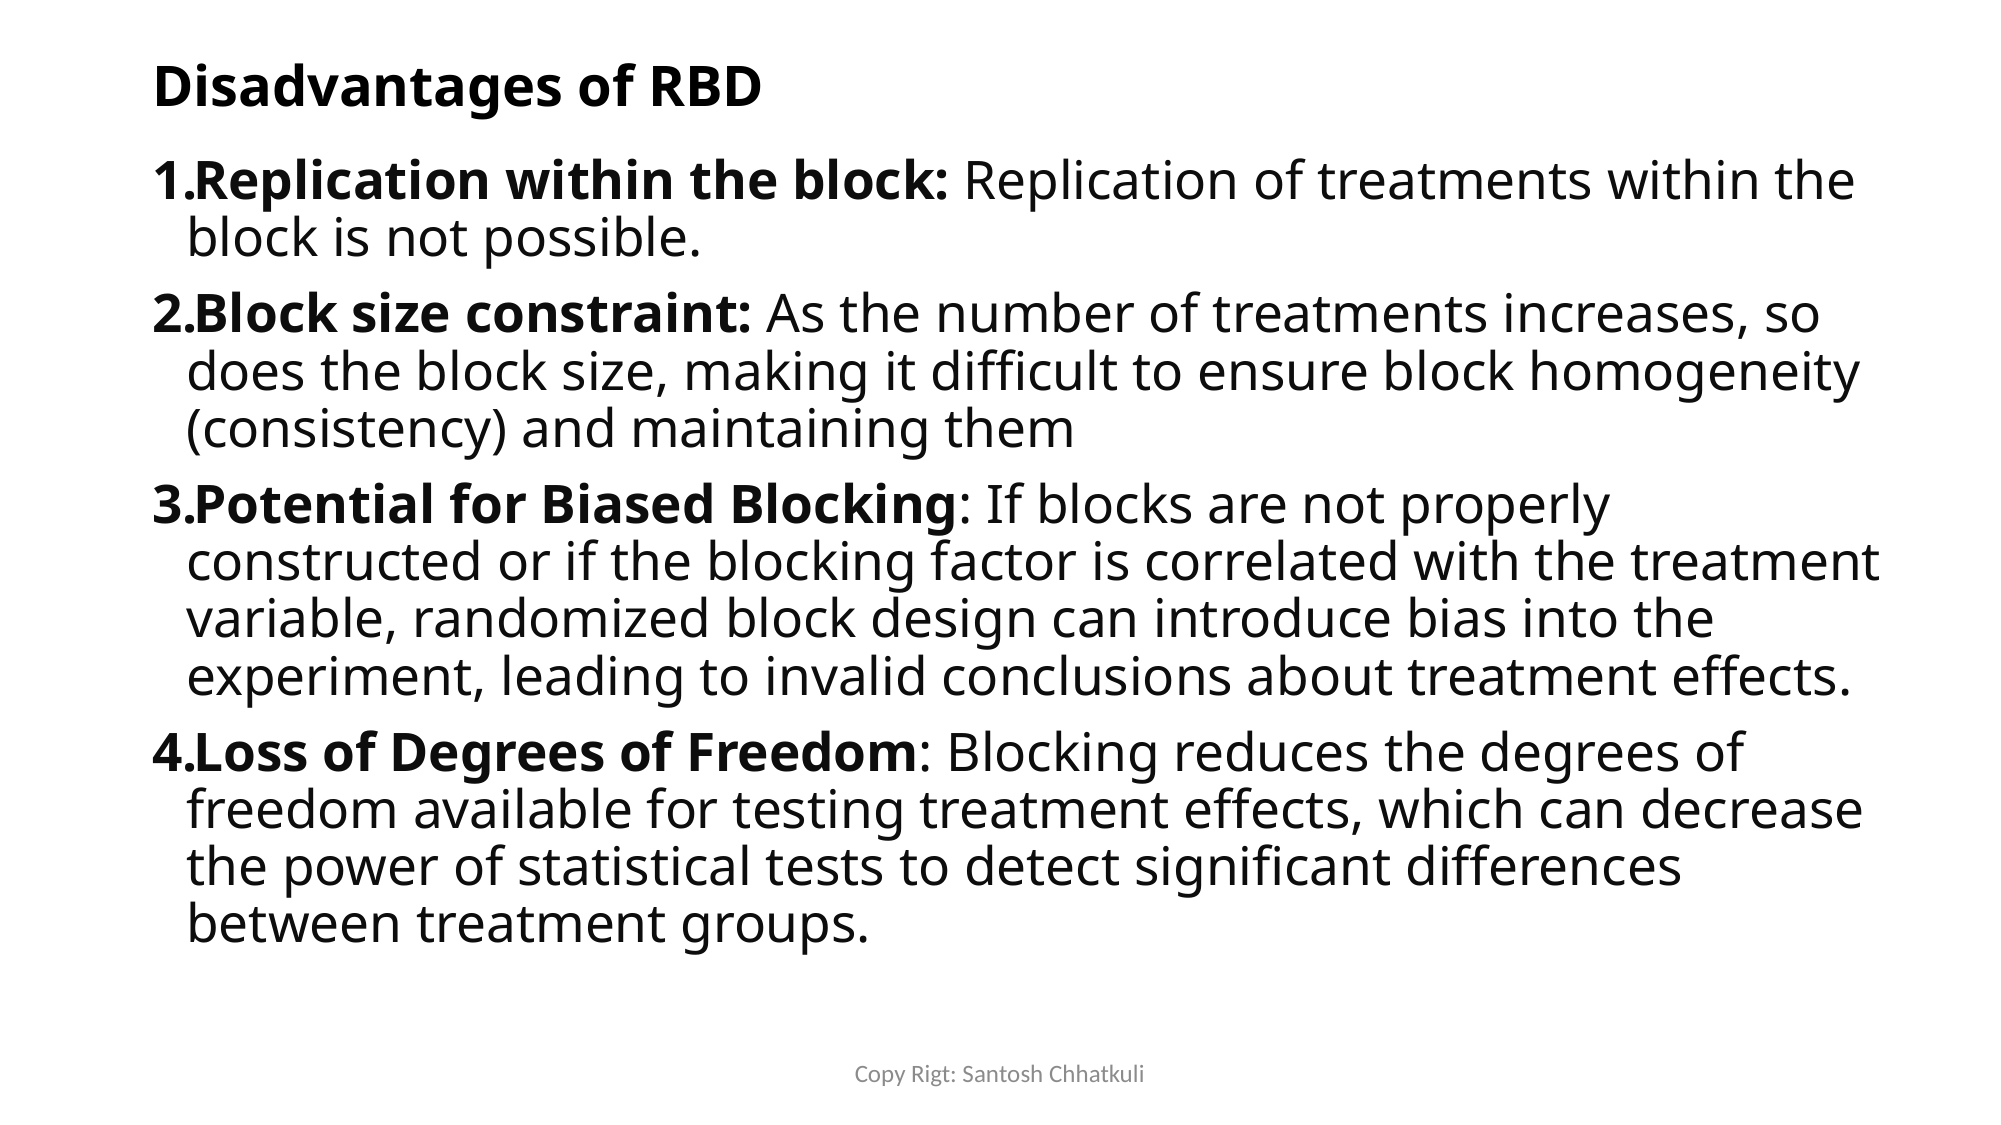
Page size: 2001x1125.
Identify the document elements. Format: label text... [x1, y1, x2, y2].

title Disadvantages of RBD [137, 50, 1863, 127]
list Replication within the block: Replication of treatments within the block is not possible. Block size constraint: As the number of treatments increases, so does the block size, making it difficult to ensure block homogeneity (consistency) and maintaining them Potential for Biased Blocking: If blocks are not properly constructed or if the blocking factor is correlated with the treatment variable, randomized block design can introduce bias into the experiment, leading to invalid conclusions about treatment effects. Loss of Degrees of Freedom: Blocking reduces the degrees of freedom available for testing treatment effects, which can decrease the power of statistical tests to detect significant differences between treatment groups. [137, 146, 1906, 1014]
footer Copy Rigt: Santosh Chhatkuli [662, 1042, 1338, 1103]
